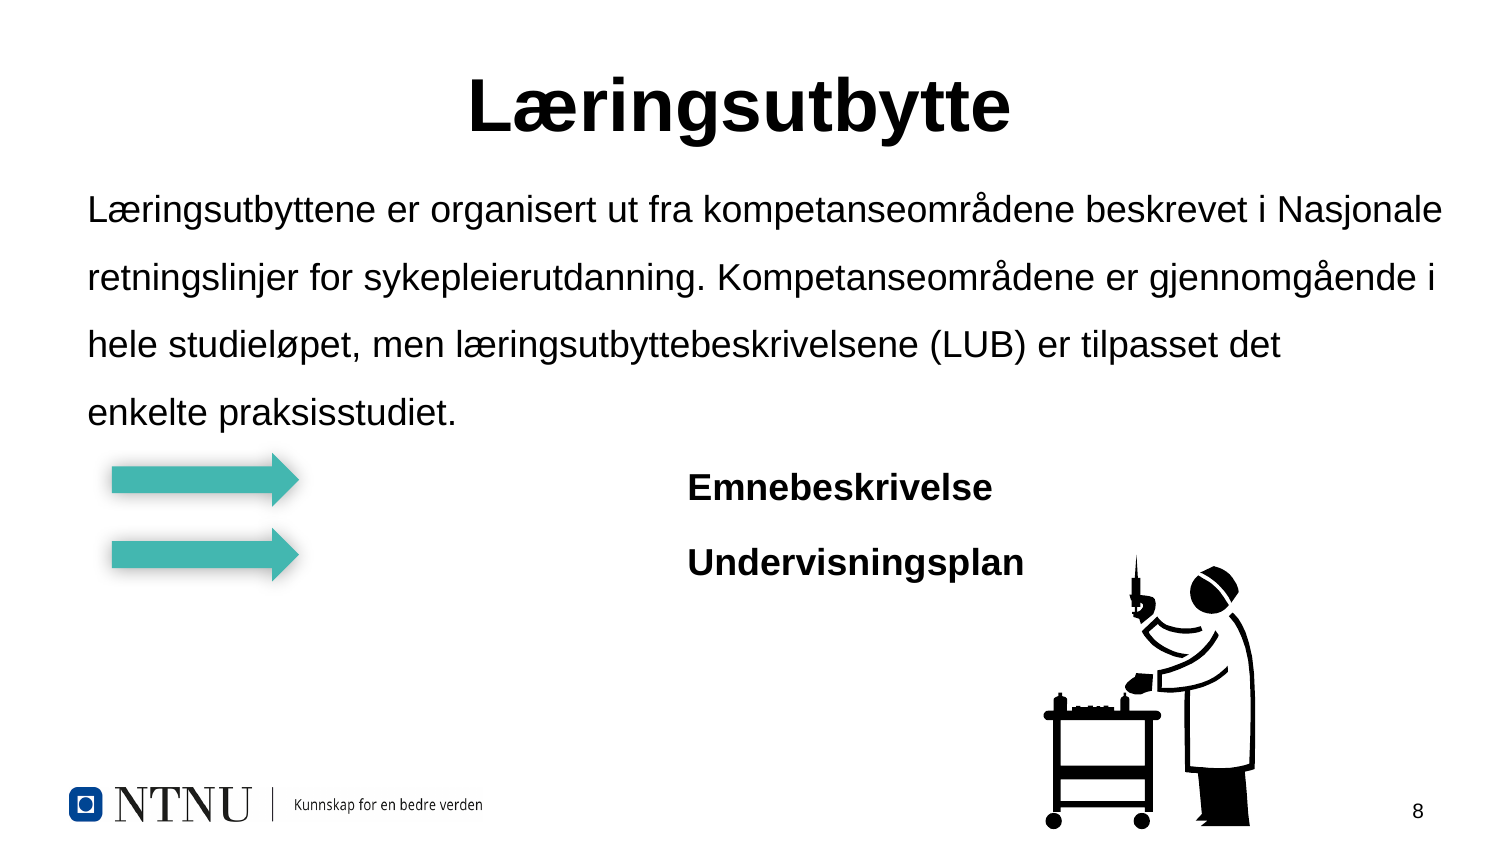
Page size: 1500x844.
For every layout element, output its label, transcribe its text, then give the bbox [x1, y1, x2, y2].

text_box [111, 452, 300, 508]
text_box [111, 527, 300, 583]
picture [69, 787, 483, 822]
list Læringsutbyttene er organisert ut fra kompetanseområdene beskrevet i Nasjonale retningslinjer for sykepleierutdanning. Kompetanseområdene er gjennomgående i hele studieløpet, men læringsutbyttebeskrivelsene (LUB) er tilpasset det enkelte praksisstudiet. Emnebeskrivelse Undervisningsplan [72, 155, 1475, 744]
picture [1043, 554, 1257, 830]
title Læringsutbytte [49, 48, 1431, 156]
